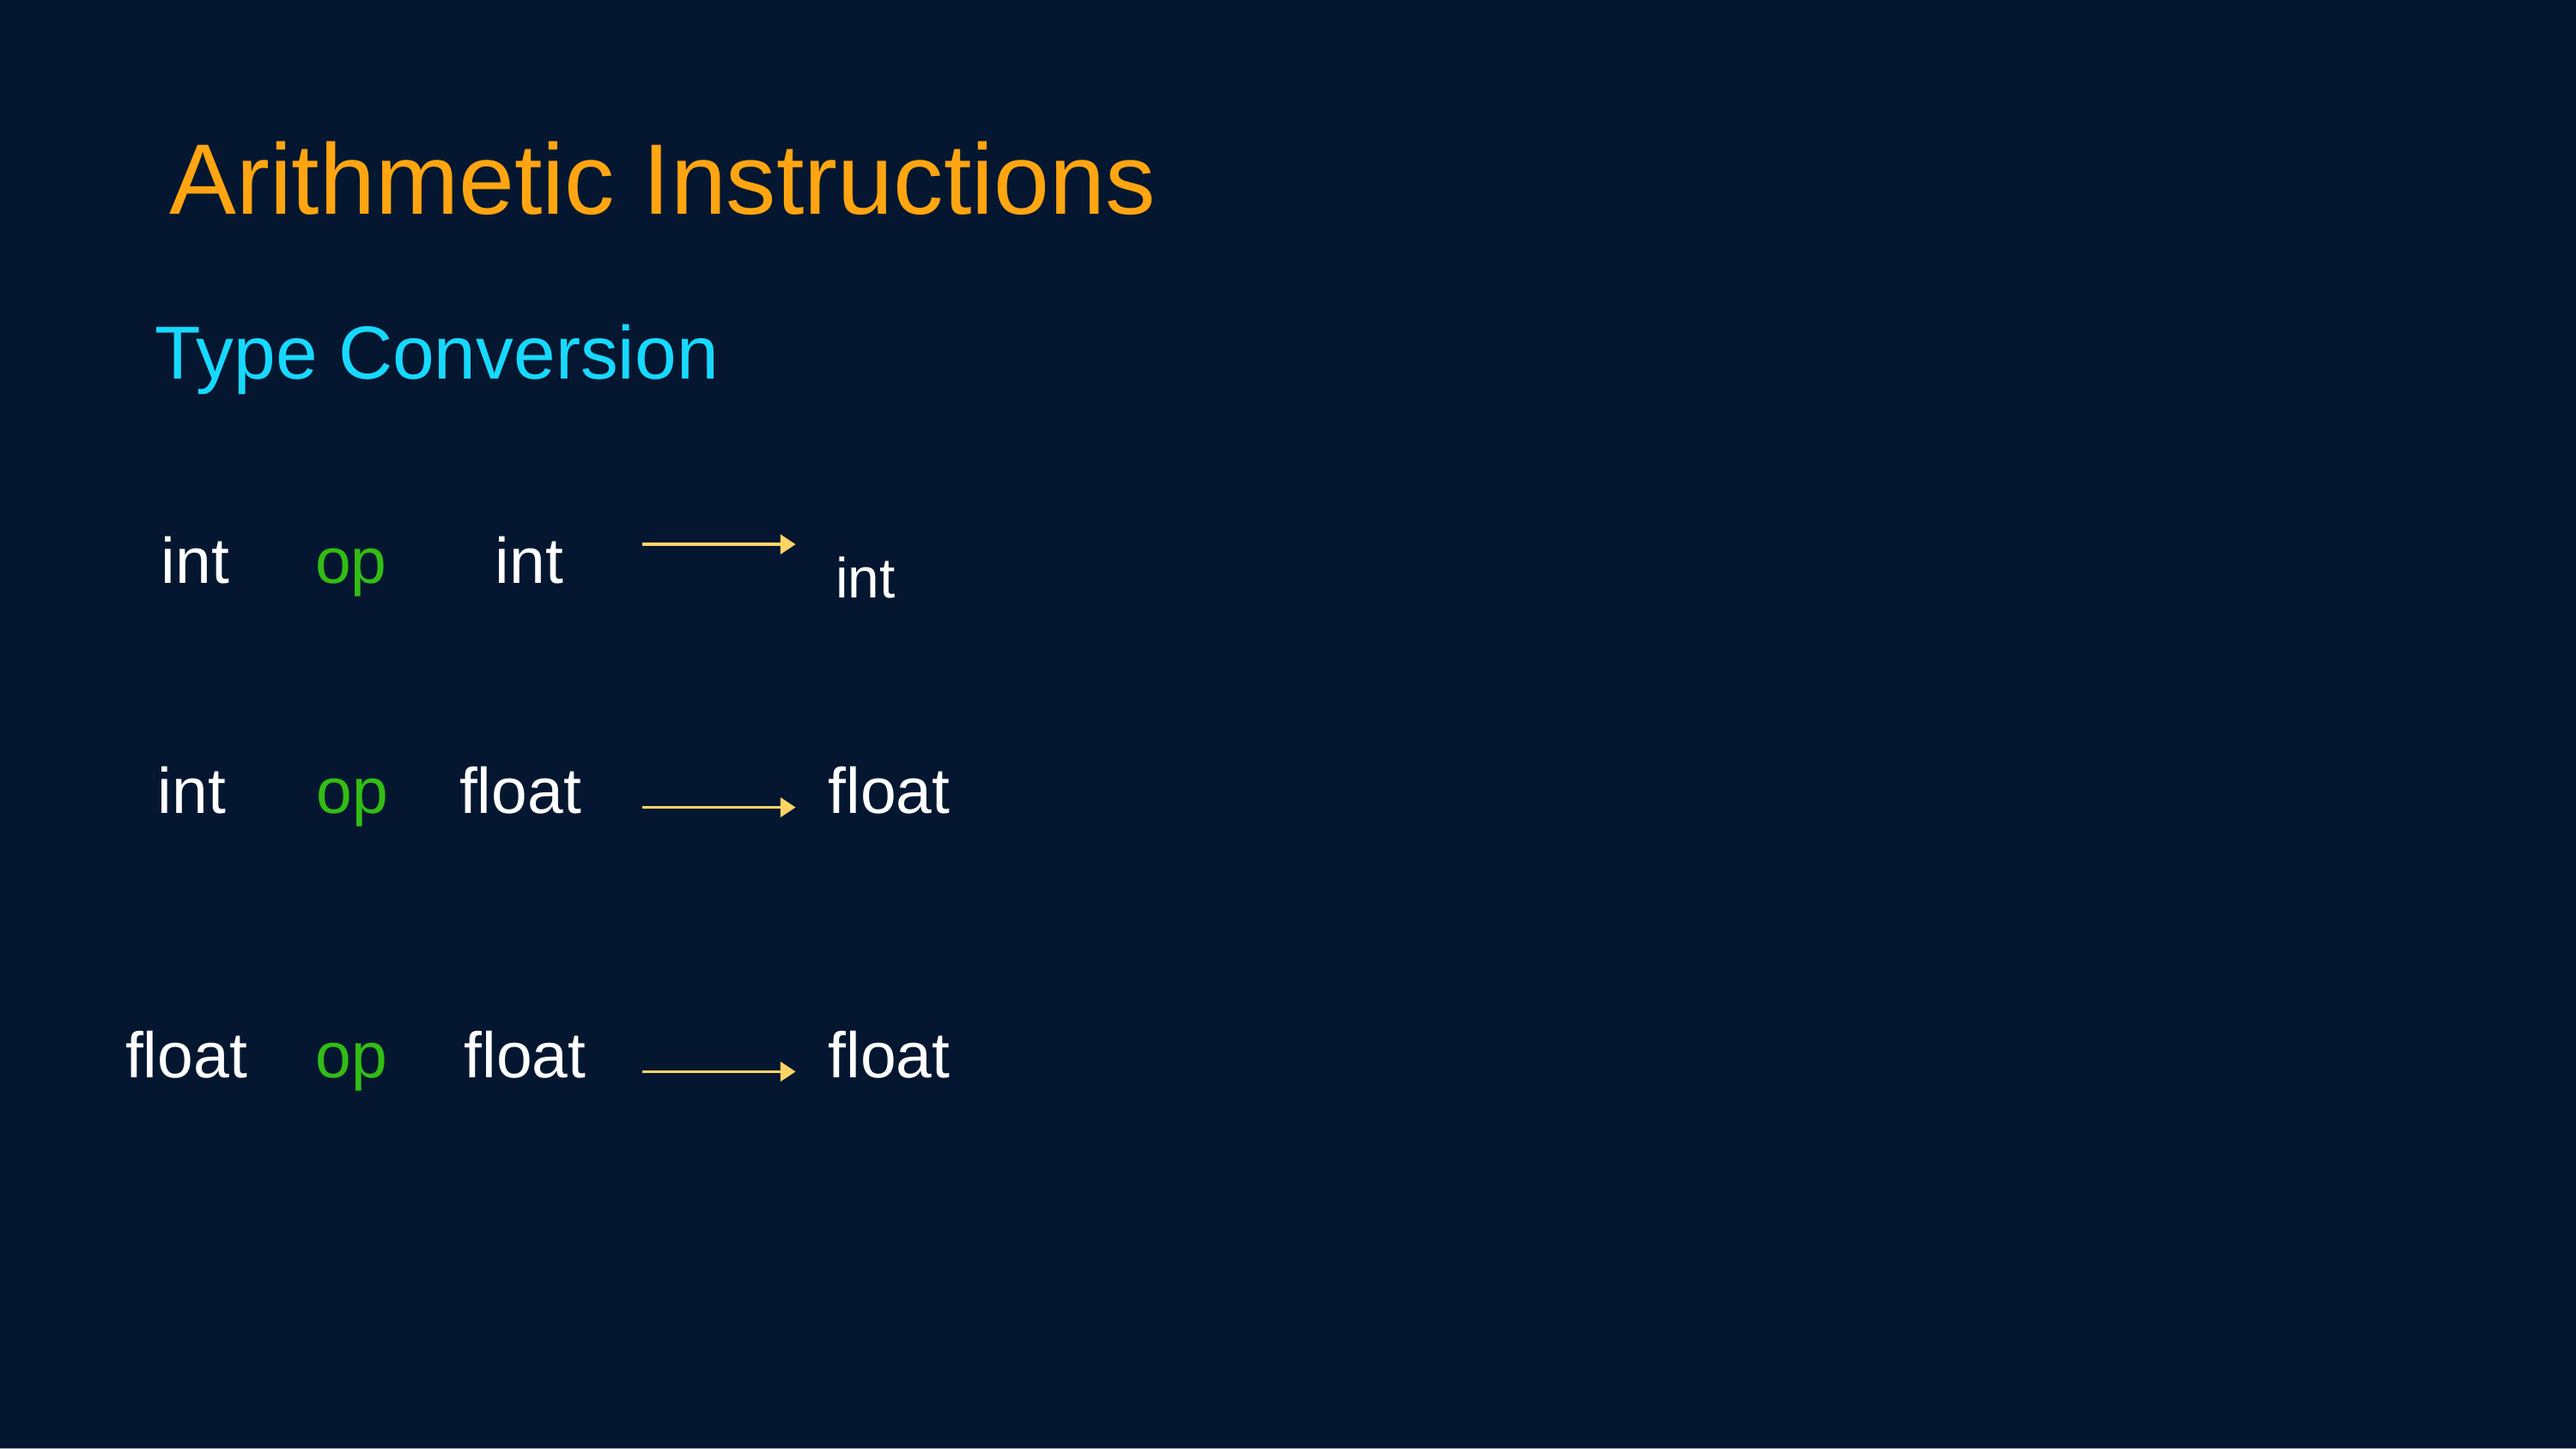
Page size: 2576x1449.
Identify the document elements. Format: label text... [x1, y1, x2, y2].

text_box Arithmetic Instructions [169, 113, 1157, 234]
text_box intop int int [161, 486, 896, 609]
text_box intopfloat [157, 749, 582, 827]
text_box [0, 0, 2576, 1449]
text_box [642, 805, 780, 809]
text_box [780, 797, 797, 818]
text_box Type Conversion [155, 303, 720, 394]
text_box float float float [125, 1013, 951, 1091]
text_box float [828, 749, 951, 827]
